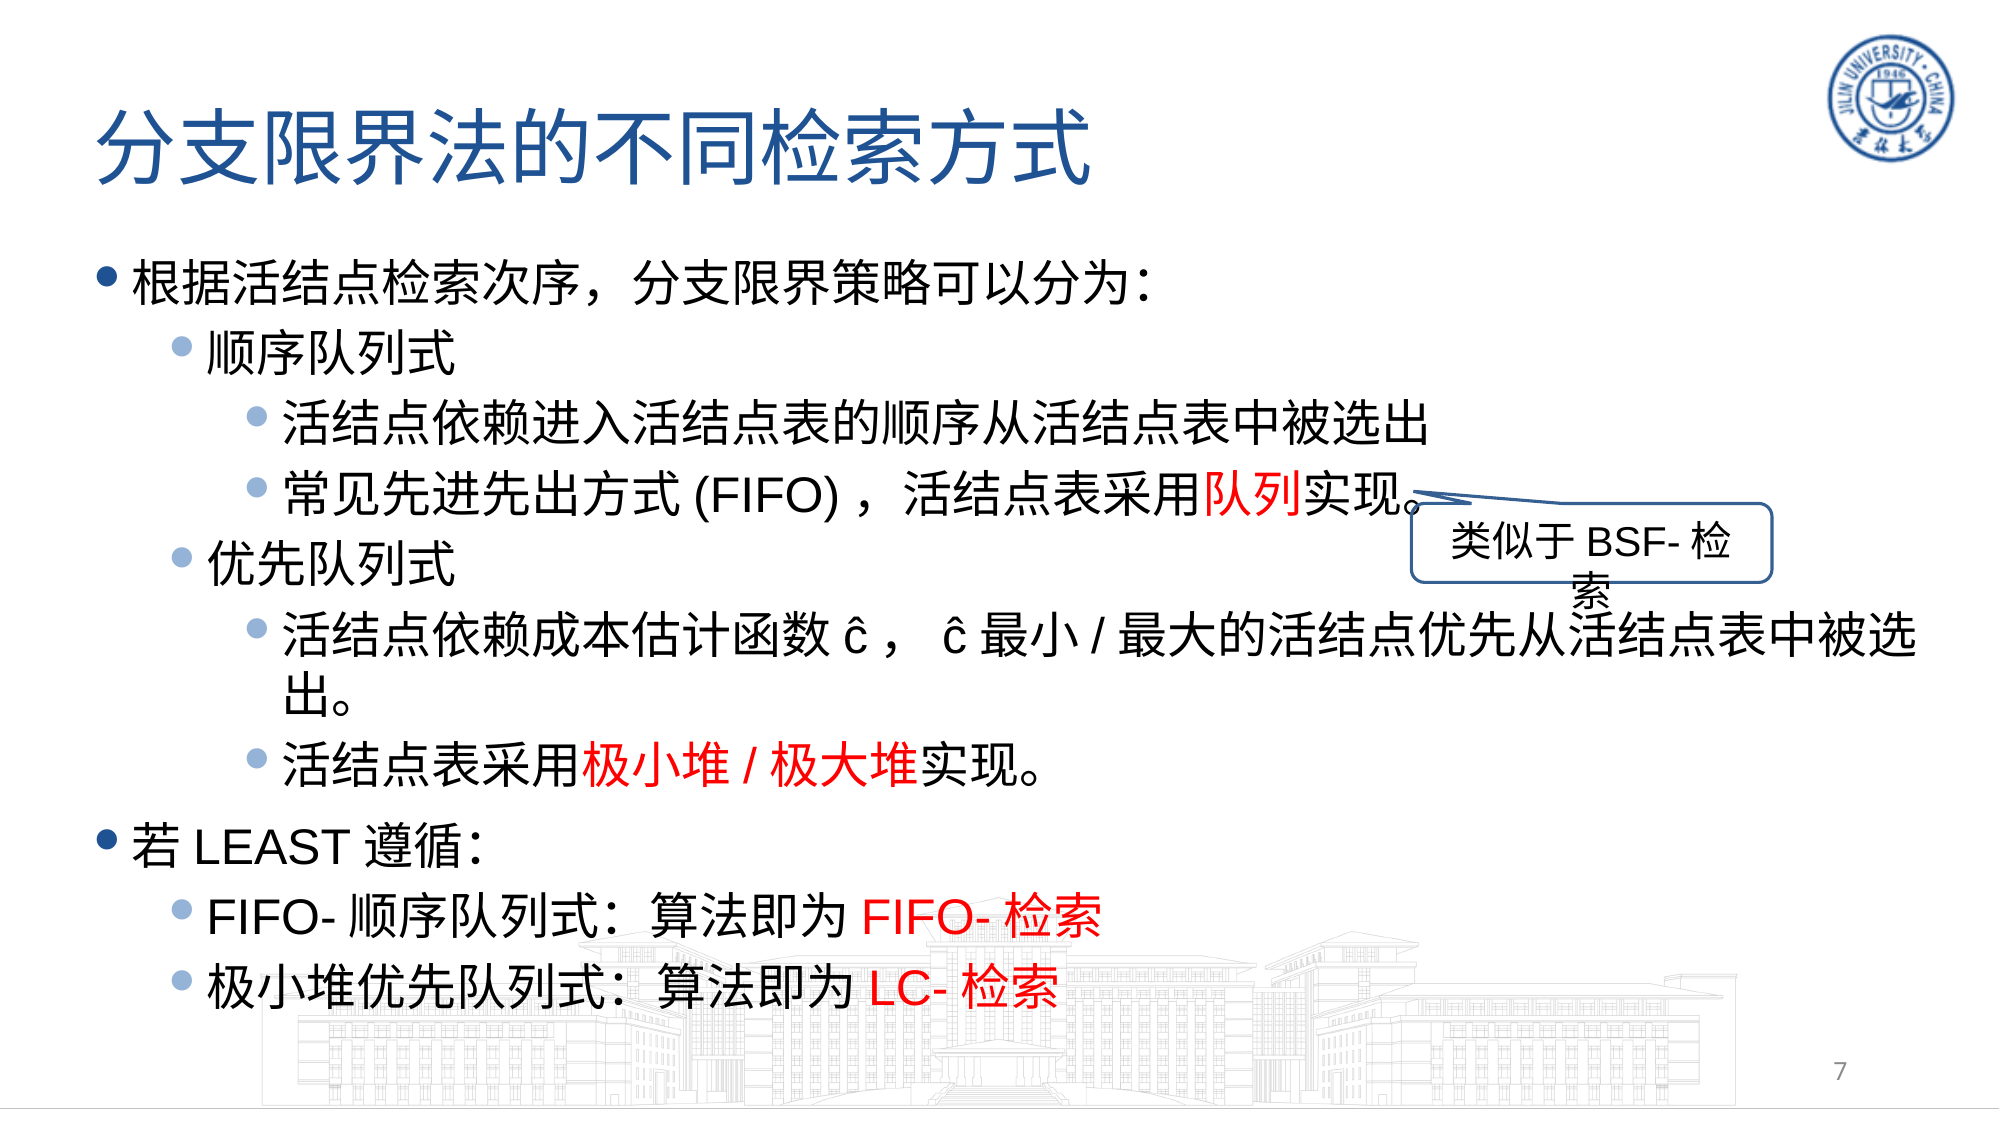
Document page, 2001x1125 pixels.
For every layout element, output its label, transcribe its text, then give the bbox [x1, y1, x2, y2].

list 根据活结点检索次序，分支限界策略可以分为： 顺序队列式 活结点依赖进入活结点表的顺序从活结点表中被选出 常见先进先出方式(FIFO)，活结点表采用队列实现。 优先队列式 活结点依赖成本估计函数ĉ，ĉ最小/最大的活结点优先从活结点表中被选出。 活结点表采用极小堆/极大堆实现。 若LEAST遵循： FIFO-顺序队列式：算法即为FIFO-检索 极小堆优先队列式：算法即为LC-检索 [78, 243, 1953, 1031]
table_cell 5 [0, 897, 1999, 1109]
title 分支限界法的不同检索方式 [78, 42, 1804, 243]
slide_number 7 [1412, 1042, 1863, 1103]
picture [1824, 15, 1965, 173]
text_box 类似于BSF-检索 [1411, 491, 1773, 583]
